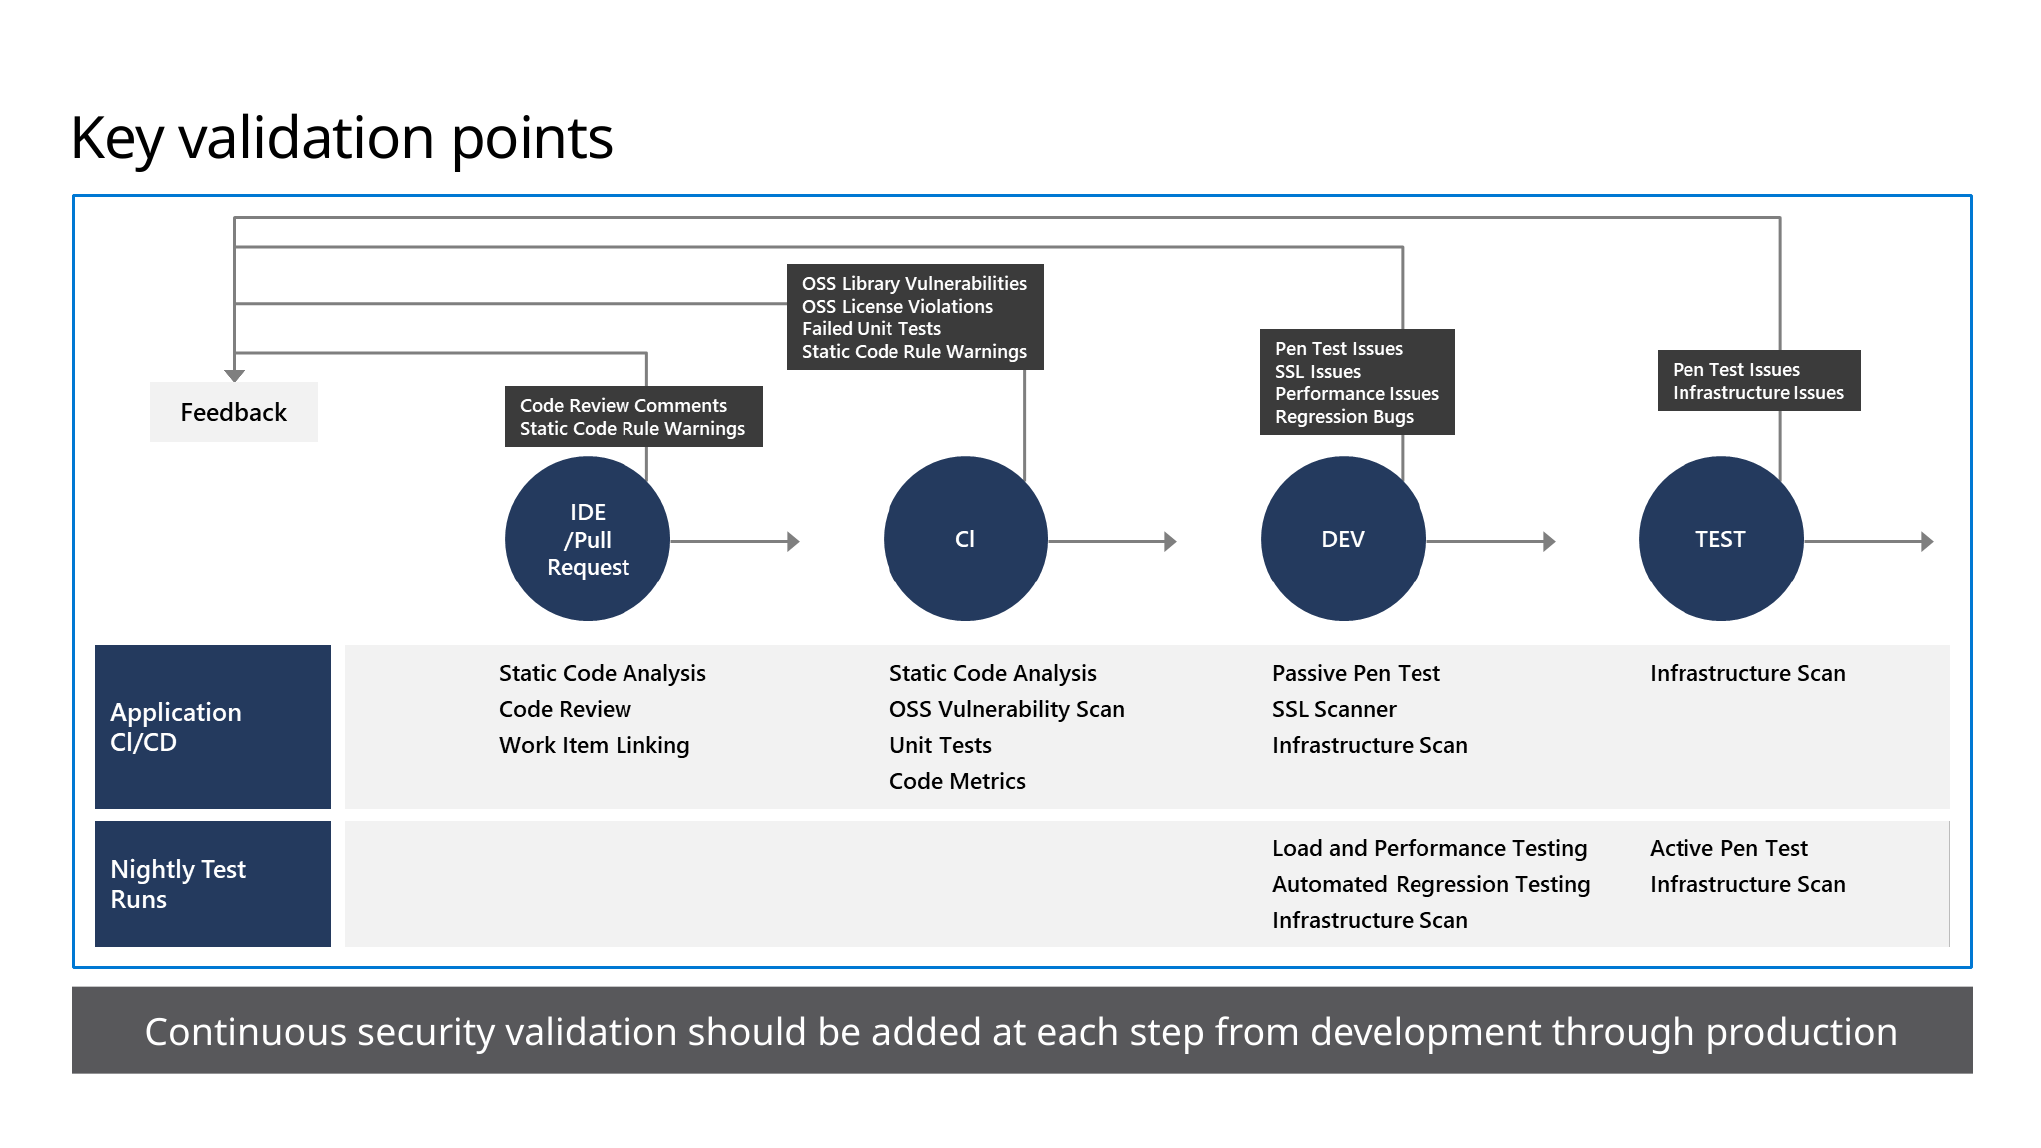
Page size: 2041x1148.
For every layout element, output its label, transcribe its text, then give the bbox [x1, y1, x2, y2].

text_box Continuous security validation should be added at each step from development through production [72, 986, 1973, 1074]
title Key validation points [70, 103, 1969, 172]
picture [74, 196, 1971, 967]
